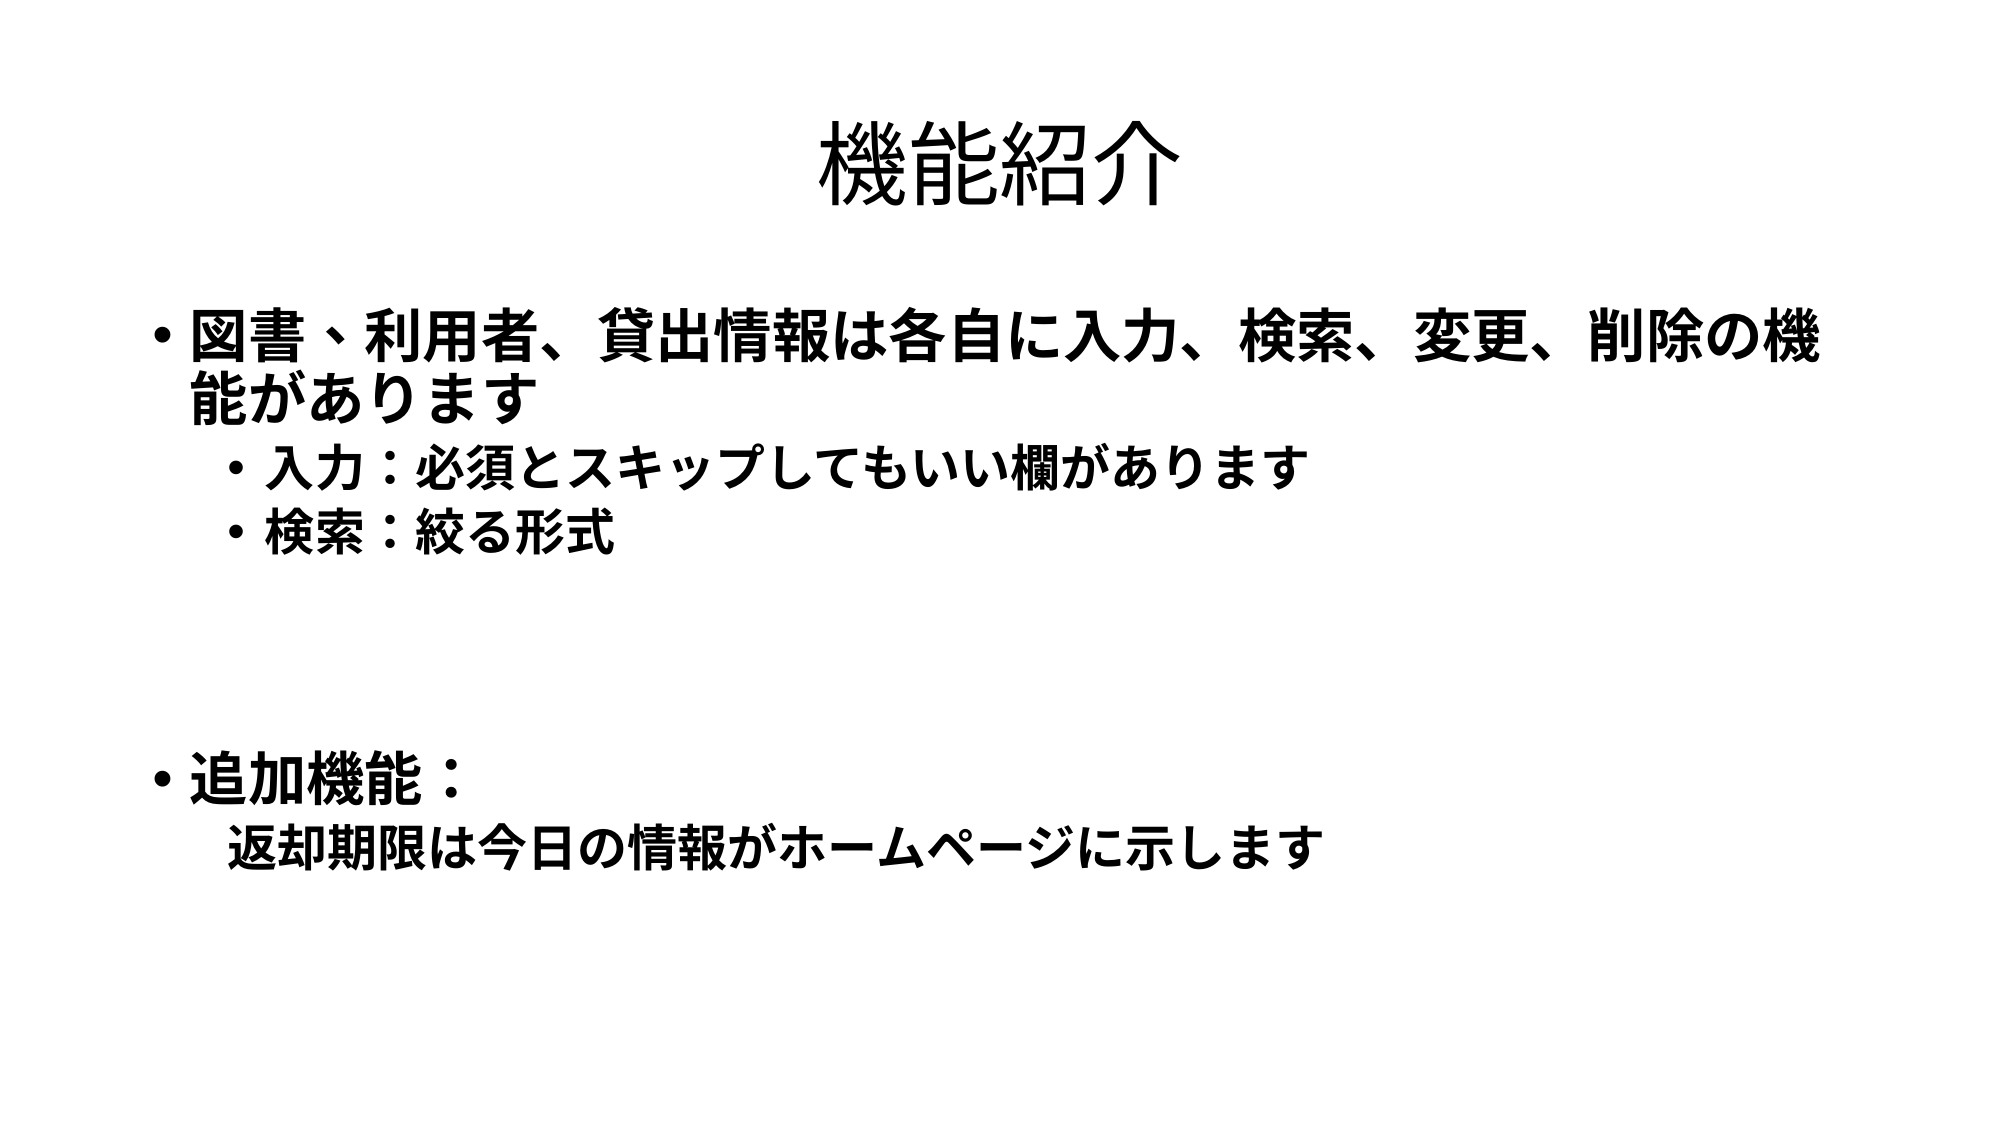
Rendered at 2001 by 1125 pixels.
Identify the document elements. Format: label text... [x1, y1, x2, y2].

title 機能紹介 [137, 59, 1863, 278]
list 図書、利用者、貸出情報は各自に入力、検索、変更、削除の機能があります 入力：必須とスキップしてもいい欄があります 検索：絞る形式 追加機能： 返却期限は今日の情報がホームページに示します [137, 299, 1863, 1014]
